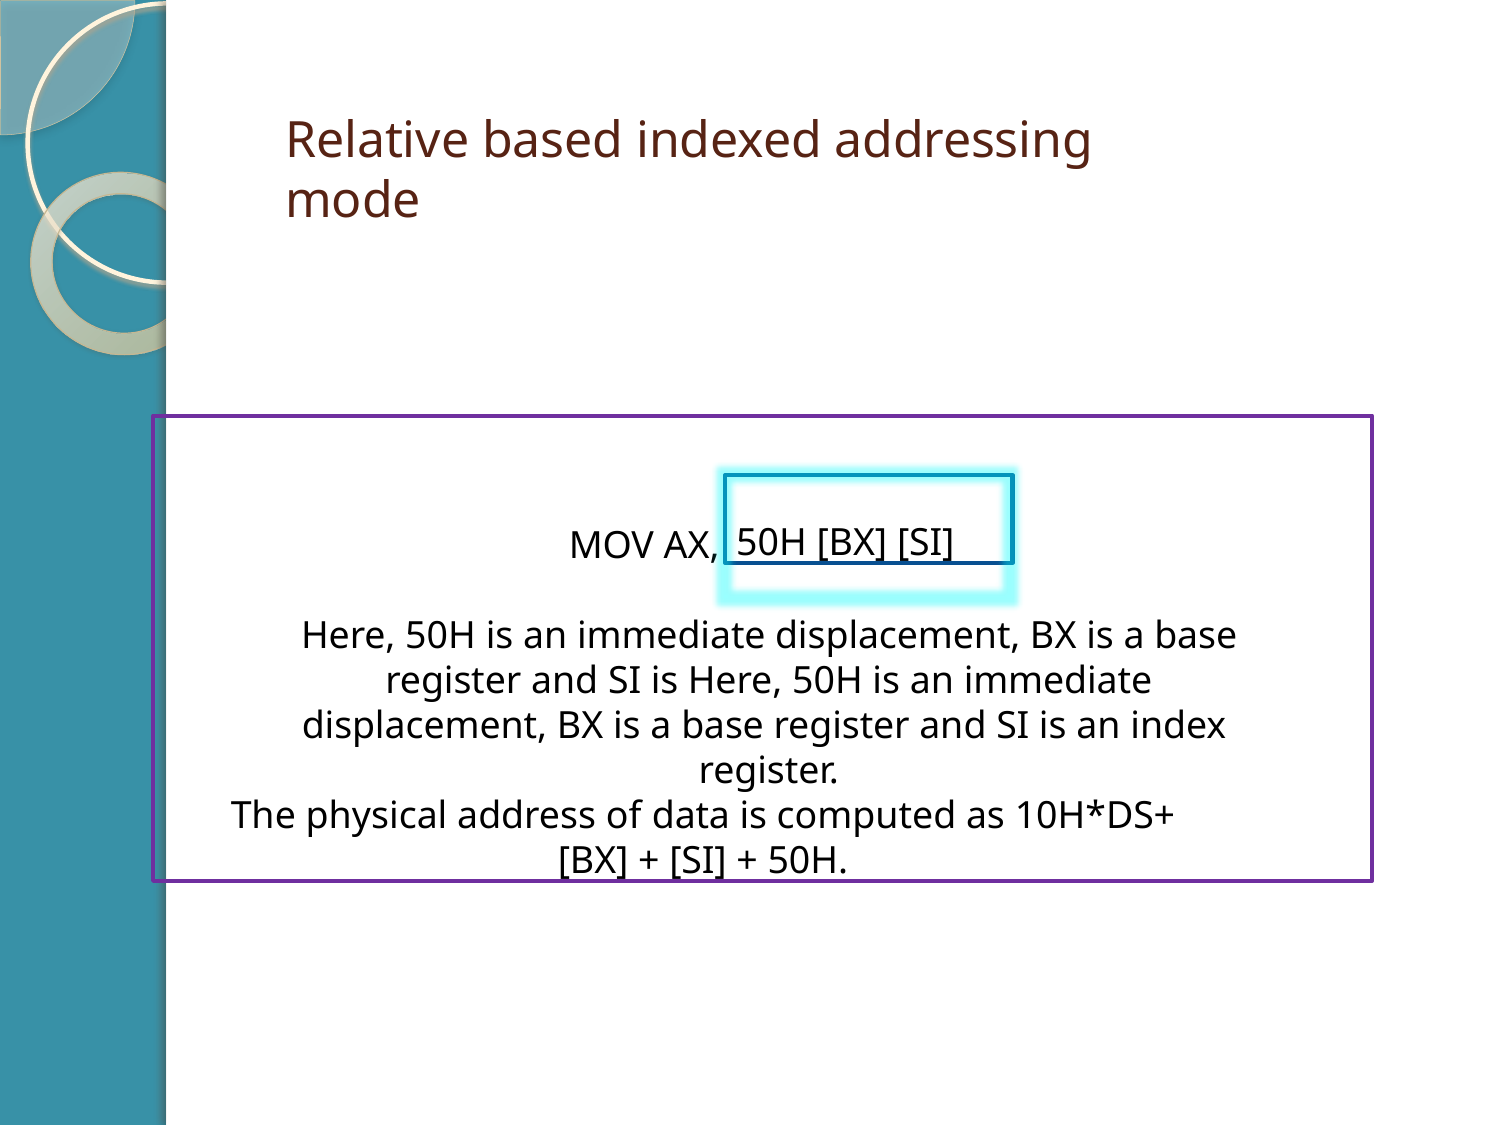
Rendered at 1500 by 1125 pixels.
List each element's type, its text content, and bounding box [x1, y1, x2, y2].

text_box [705, 455, 1032, 620]
title Relative based indexed addressing mode [283, 71, 1227, 262]
text_box MOV AX, Here, 50H is an immediate displacement, BX is a base register and SI is Here, 50H is an immediate displacement, BX is a base register and SI is an index register. The physical address of data is computed as 10H*DS+ [BX] + [SI] + 50H. [153, 415, 1372, 881]
